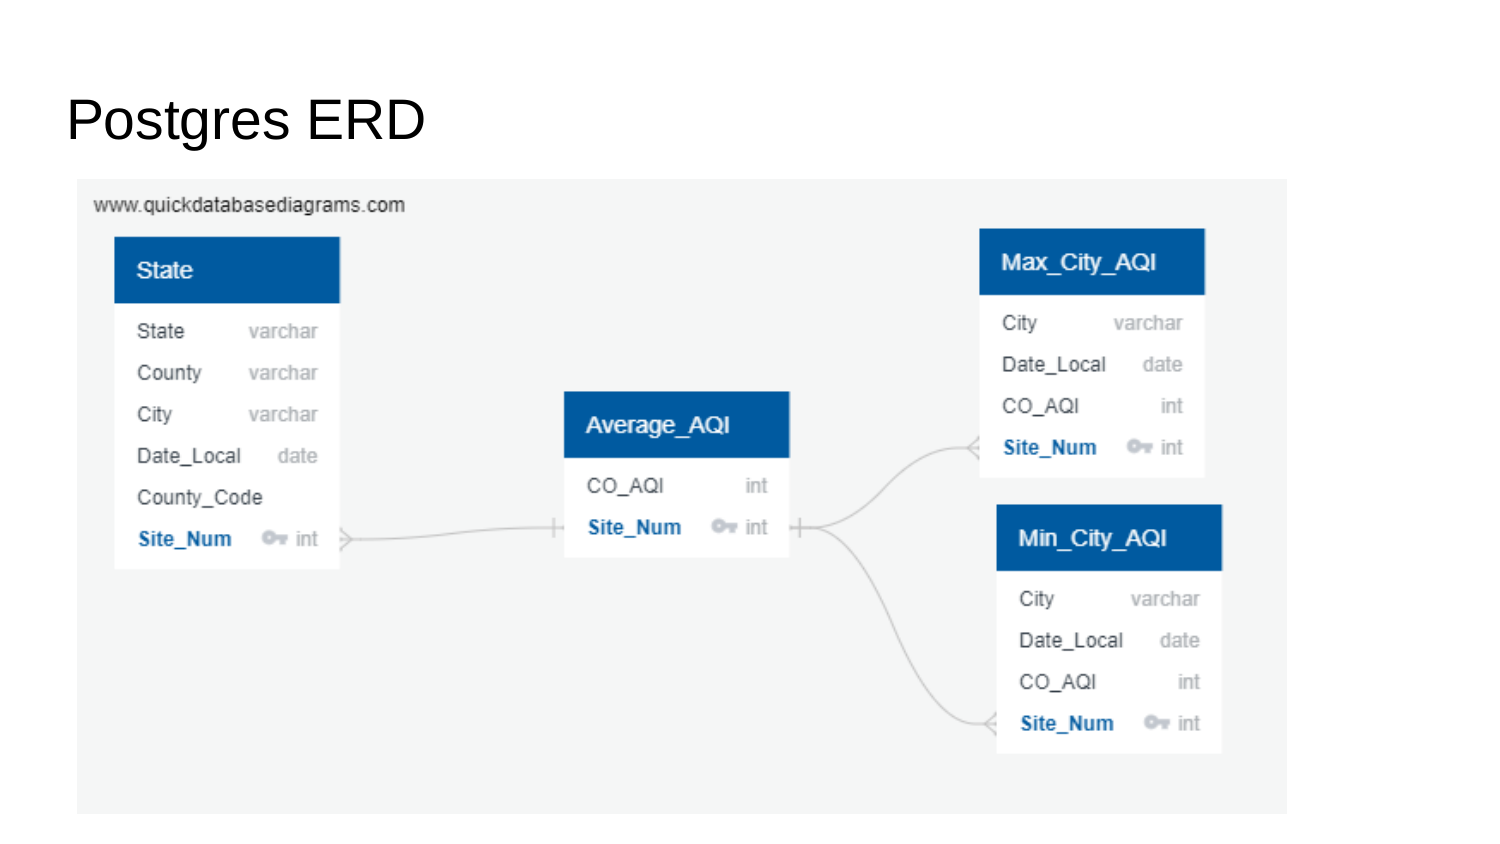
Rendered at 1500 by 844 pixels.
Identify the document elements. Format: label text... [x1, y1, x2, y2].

picture [77, 179, 1287, 814]
title Postgres ERD [51, 72, 1449, 167]
